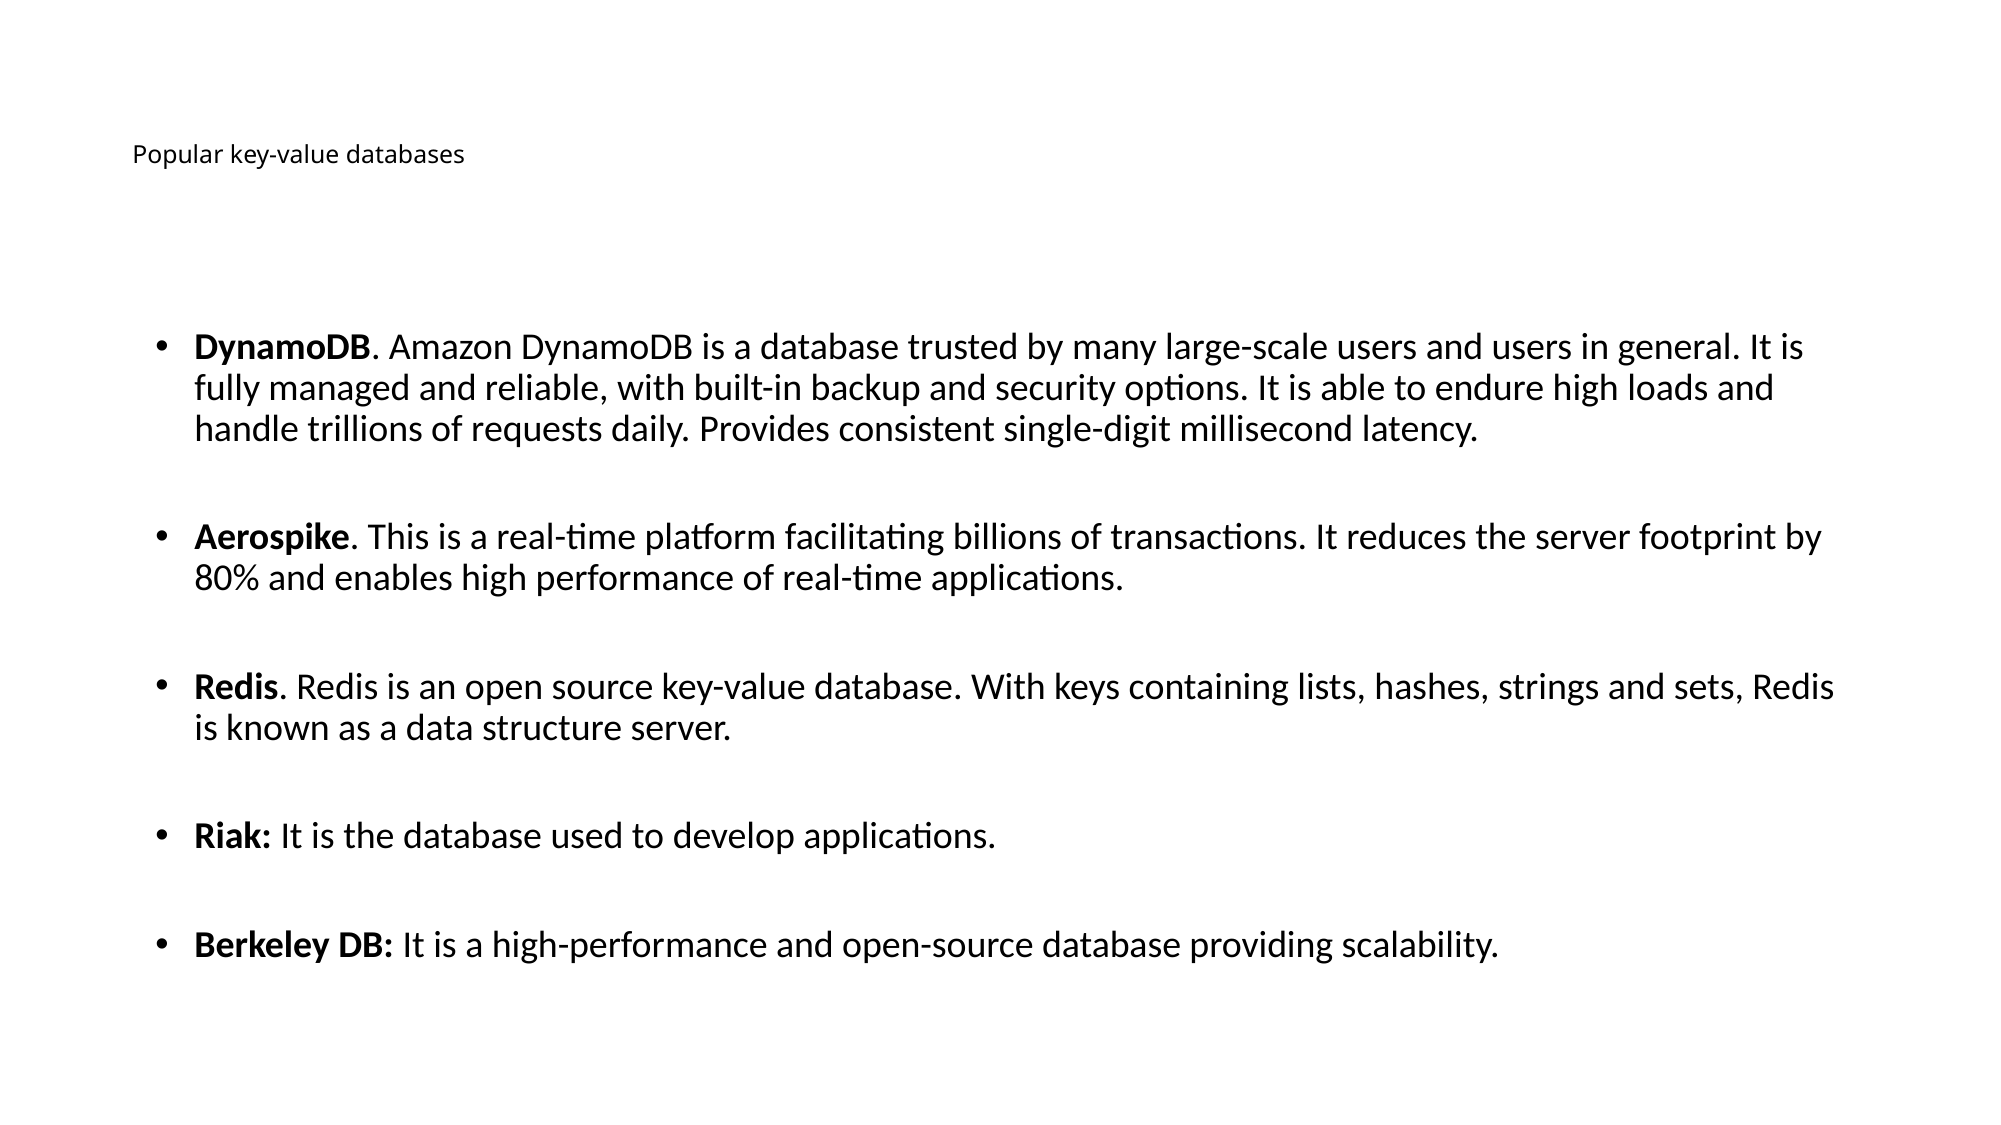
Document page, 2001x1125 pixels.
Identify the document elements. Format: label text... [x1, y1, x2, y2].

list DynamoDB. Amazon DynamoDB is a database trusted by many large-scale users and users in general. It is fully managed and reliable, with built-in backup and security options. It is able to endure high loads and handle trillions of requests daily. Provides consistent single-digit millisecond latency. Aerospike. This is a real-time platform facilitating billions of transactions. It reduces the server footprint by 80% and enables high performance of real-time applications. Redis. Redis is an open source key-value database. With keys containing lists, hashes, strings and sets, Redis is known as a data structure server. Riak: It is the database used to develop applications. Berkeley DB: It is a high-performance and open-source database providing scalability. [140, 260, 1866, 975]
title Popular key-value databases [117, 134, 1843, 207]
